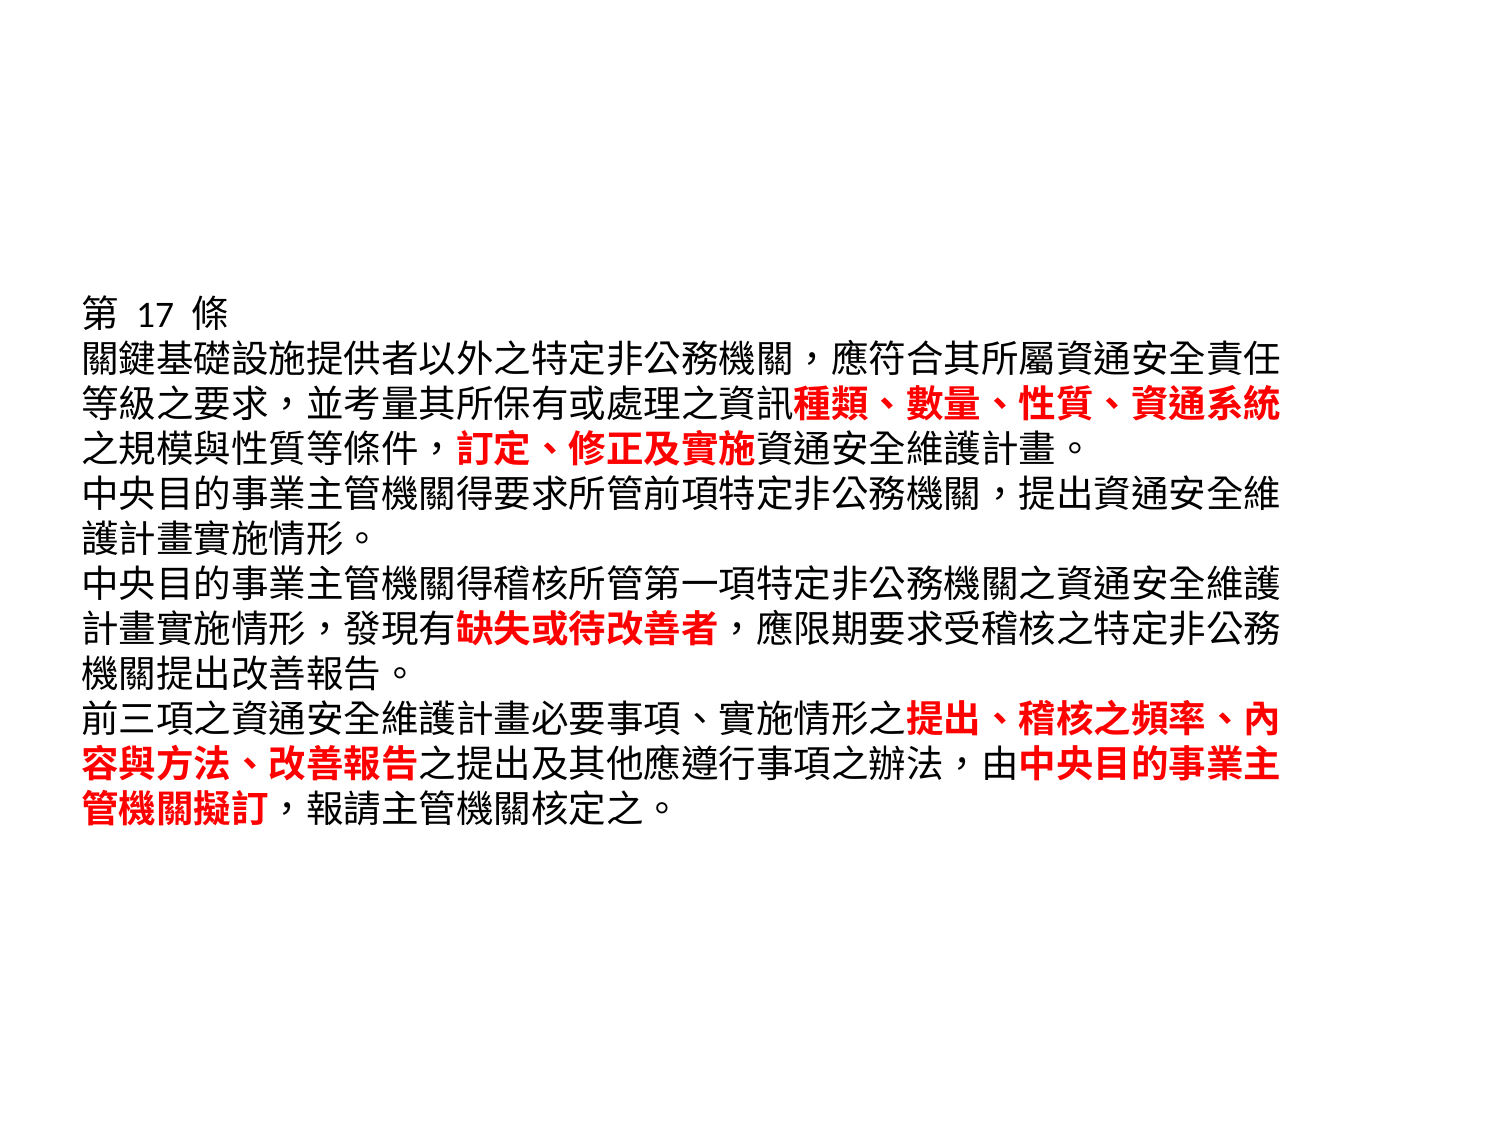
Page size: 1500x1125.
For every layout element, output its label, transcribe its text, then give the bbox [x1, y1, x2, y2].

text_box 第 17 條 關鍵基礎設施提供者以外之特定非公務機關，應符合其所屬資通安全責任 等級之要求，並考量其所保有或處理之資訊種類、數量、性質、資通系統 之規模與性質等條件，訂定、修正及實施資通安全維護計畫。 中央目的事業主管機關得要求所管前項特定非公務機關，提出資通安全維 護計畫實施情形。 中央目的事業主管機關得稽核所管第一項特定非公務機關之資通安全維護 計畫實施情形，發現有缺失或待改善者，應限期要求受稽核之特定非公務 機關提出改善報告。 前三項之資通安全維護計畫必要事項、實施情形之提出、稽核之頻率、內 容與方法、改善報告之提出及其他應遵行事項之辦法，由中央目的事業主 管機關擬訂，報請主管機關核定之。 [66, 282, 1434, 837]
